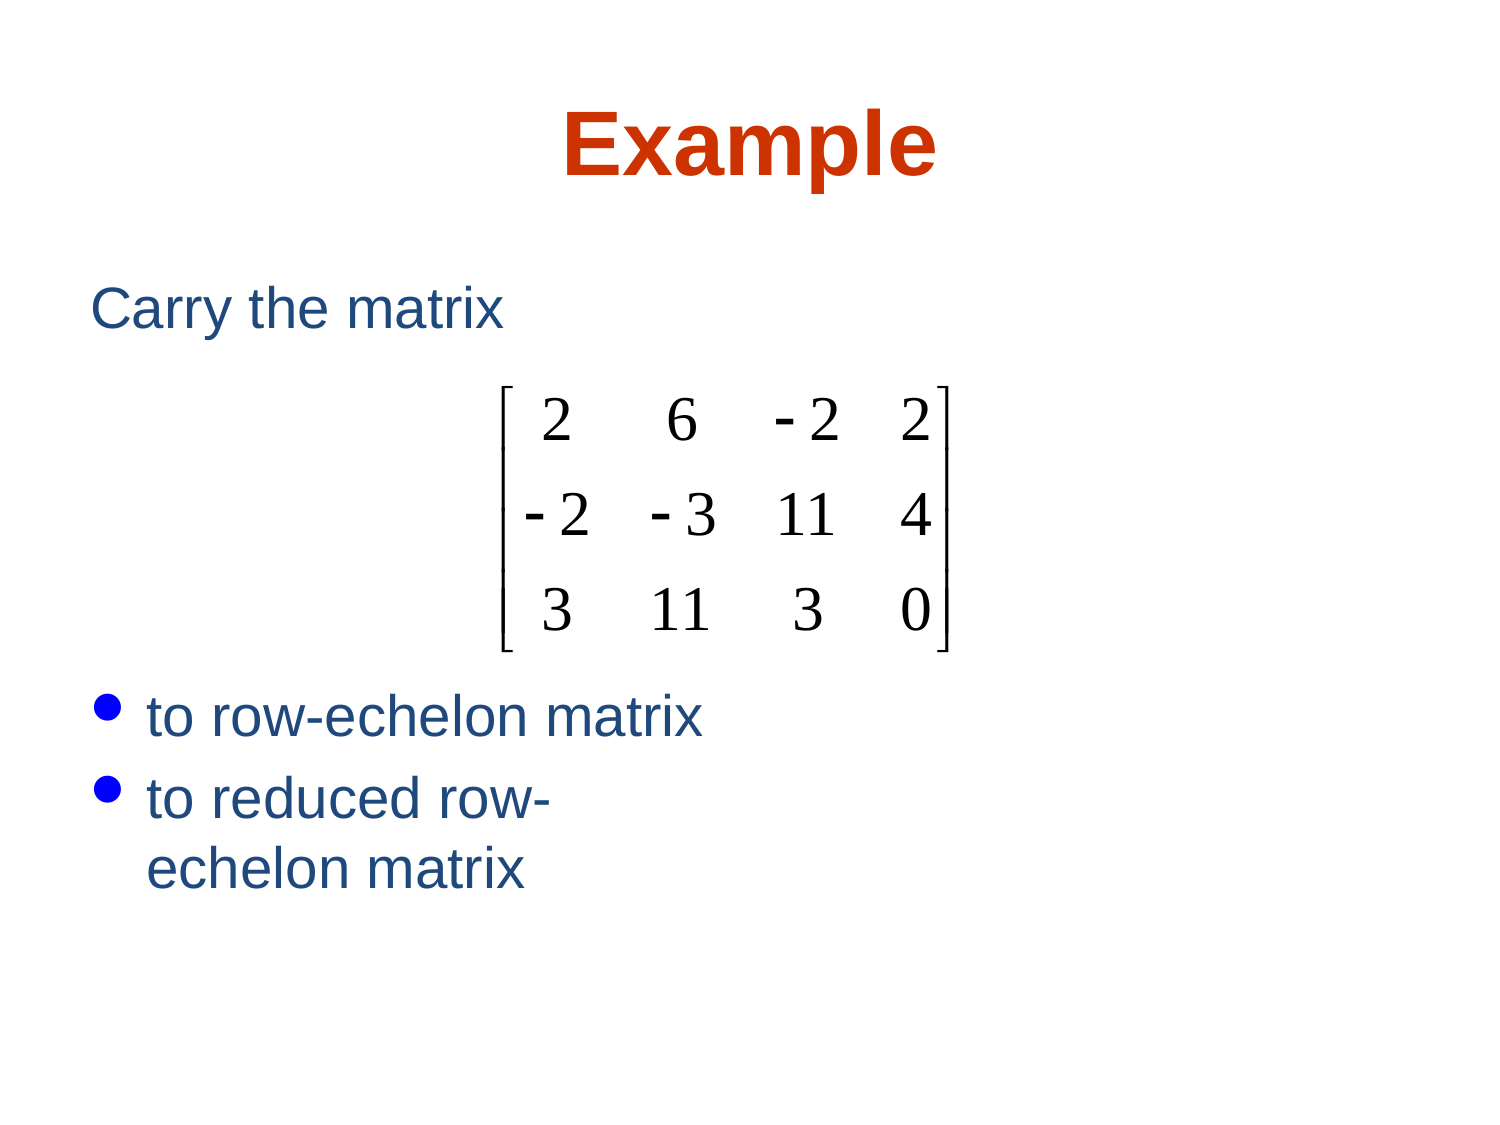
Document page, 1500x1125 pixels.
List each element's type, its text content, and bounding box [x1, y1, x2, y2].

list Carry the matrix to row-echelon matrix to reduced row-echelon matrix [74, 262, 738, 1006]
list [487, 373, 973, 663]
title Example [74, 44, 1426, 233]
